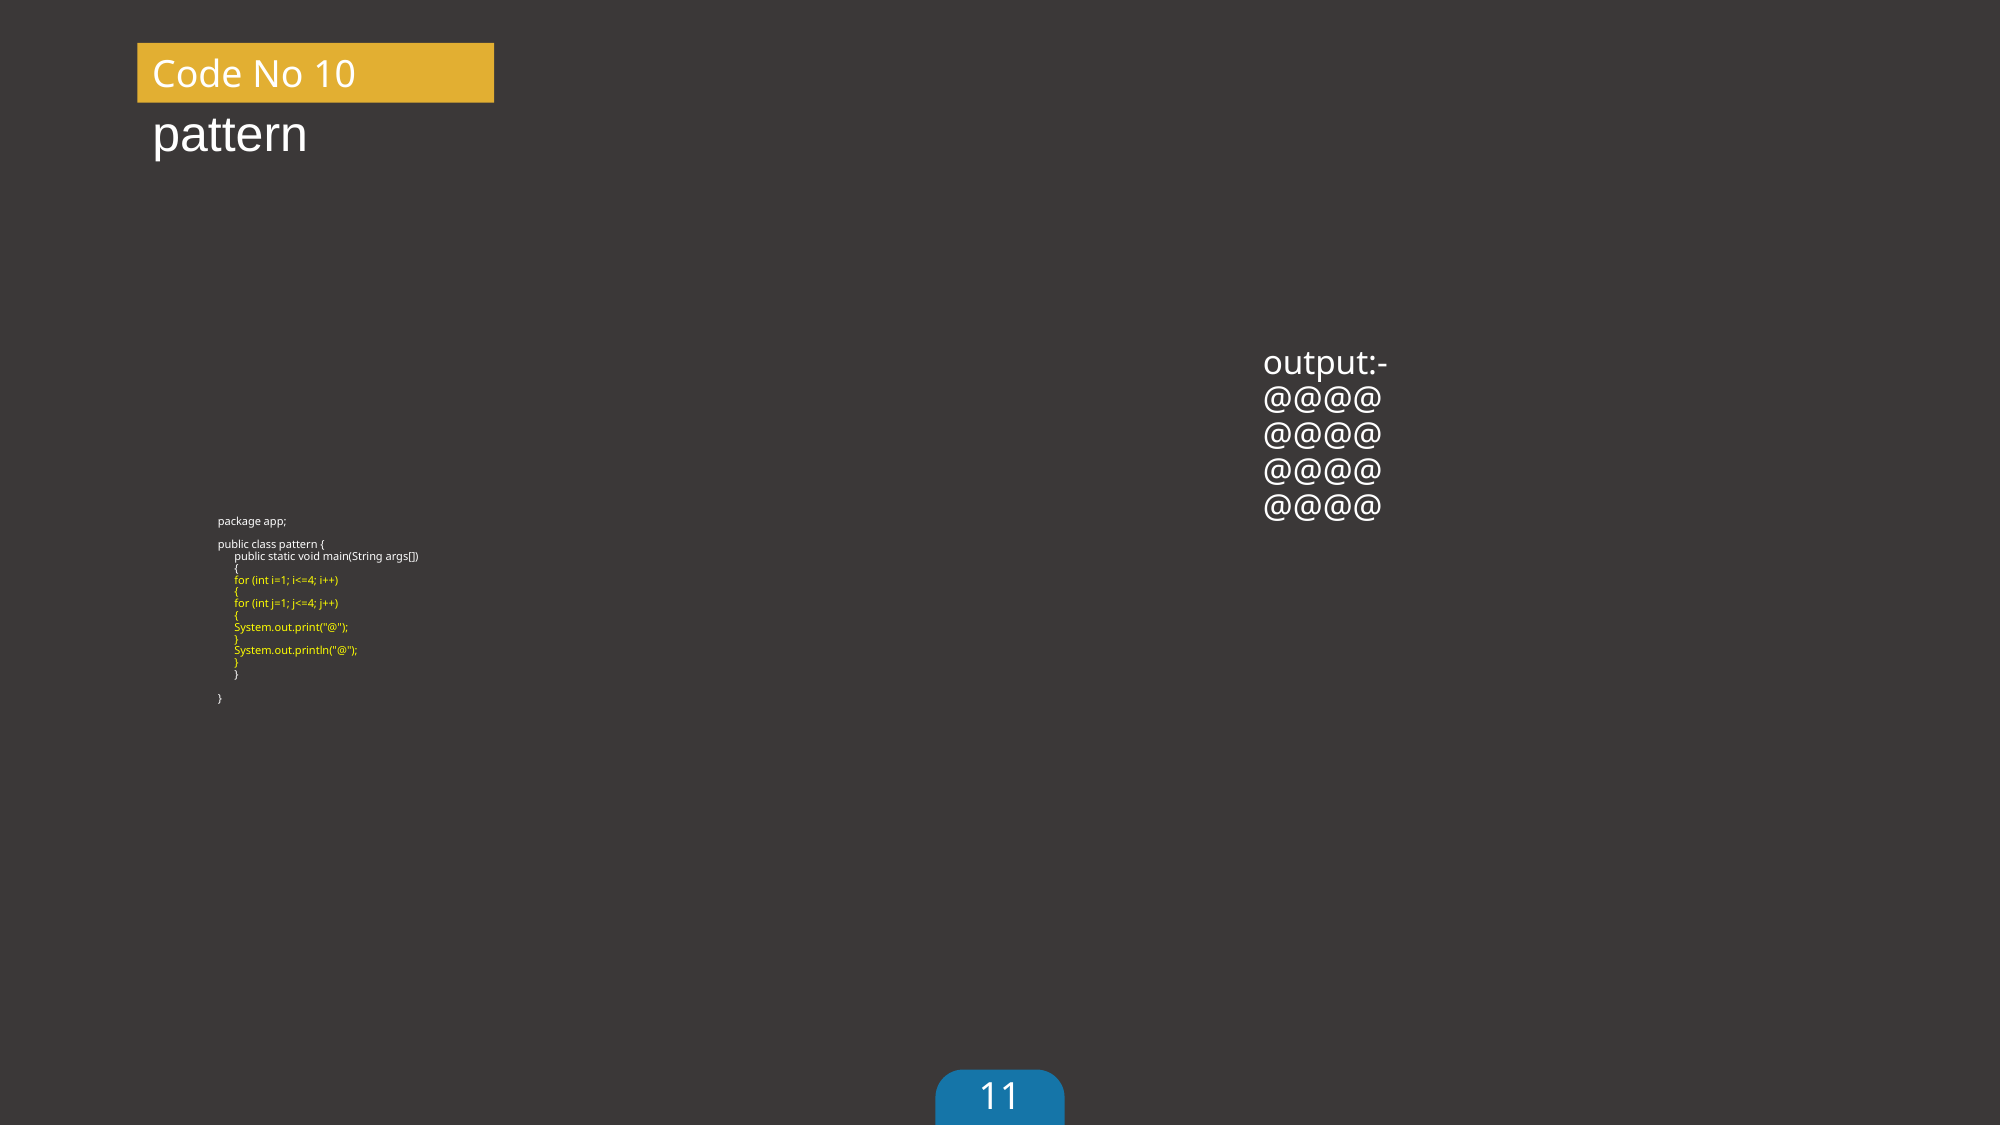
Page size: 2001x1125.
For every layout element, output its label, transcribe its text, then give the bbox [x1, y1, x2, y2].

text_box package app; public class pattern { public static void main(String args[]) { for (int i=1; i<=4; i++) { for (int j=1; j<=4; j++) { System.out.print("@"); } System.out.println("@"); } } } [202, 501, 1928, 719]
title pattern [137, 26, 1863, 245]
text_box Code No 10 [137, 42, 495, 103]
text_box output:- @@@@ @@@@ @@@@ @@@@ [1247, 338, 2000, 556]
